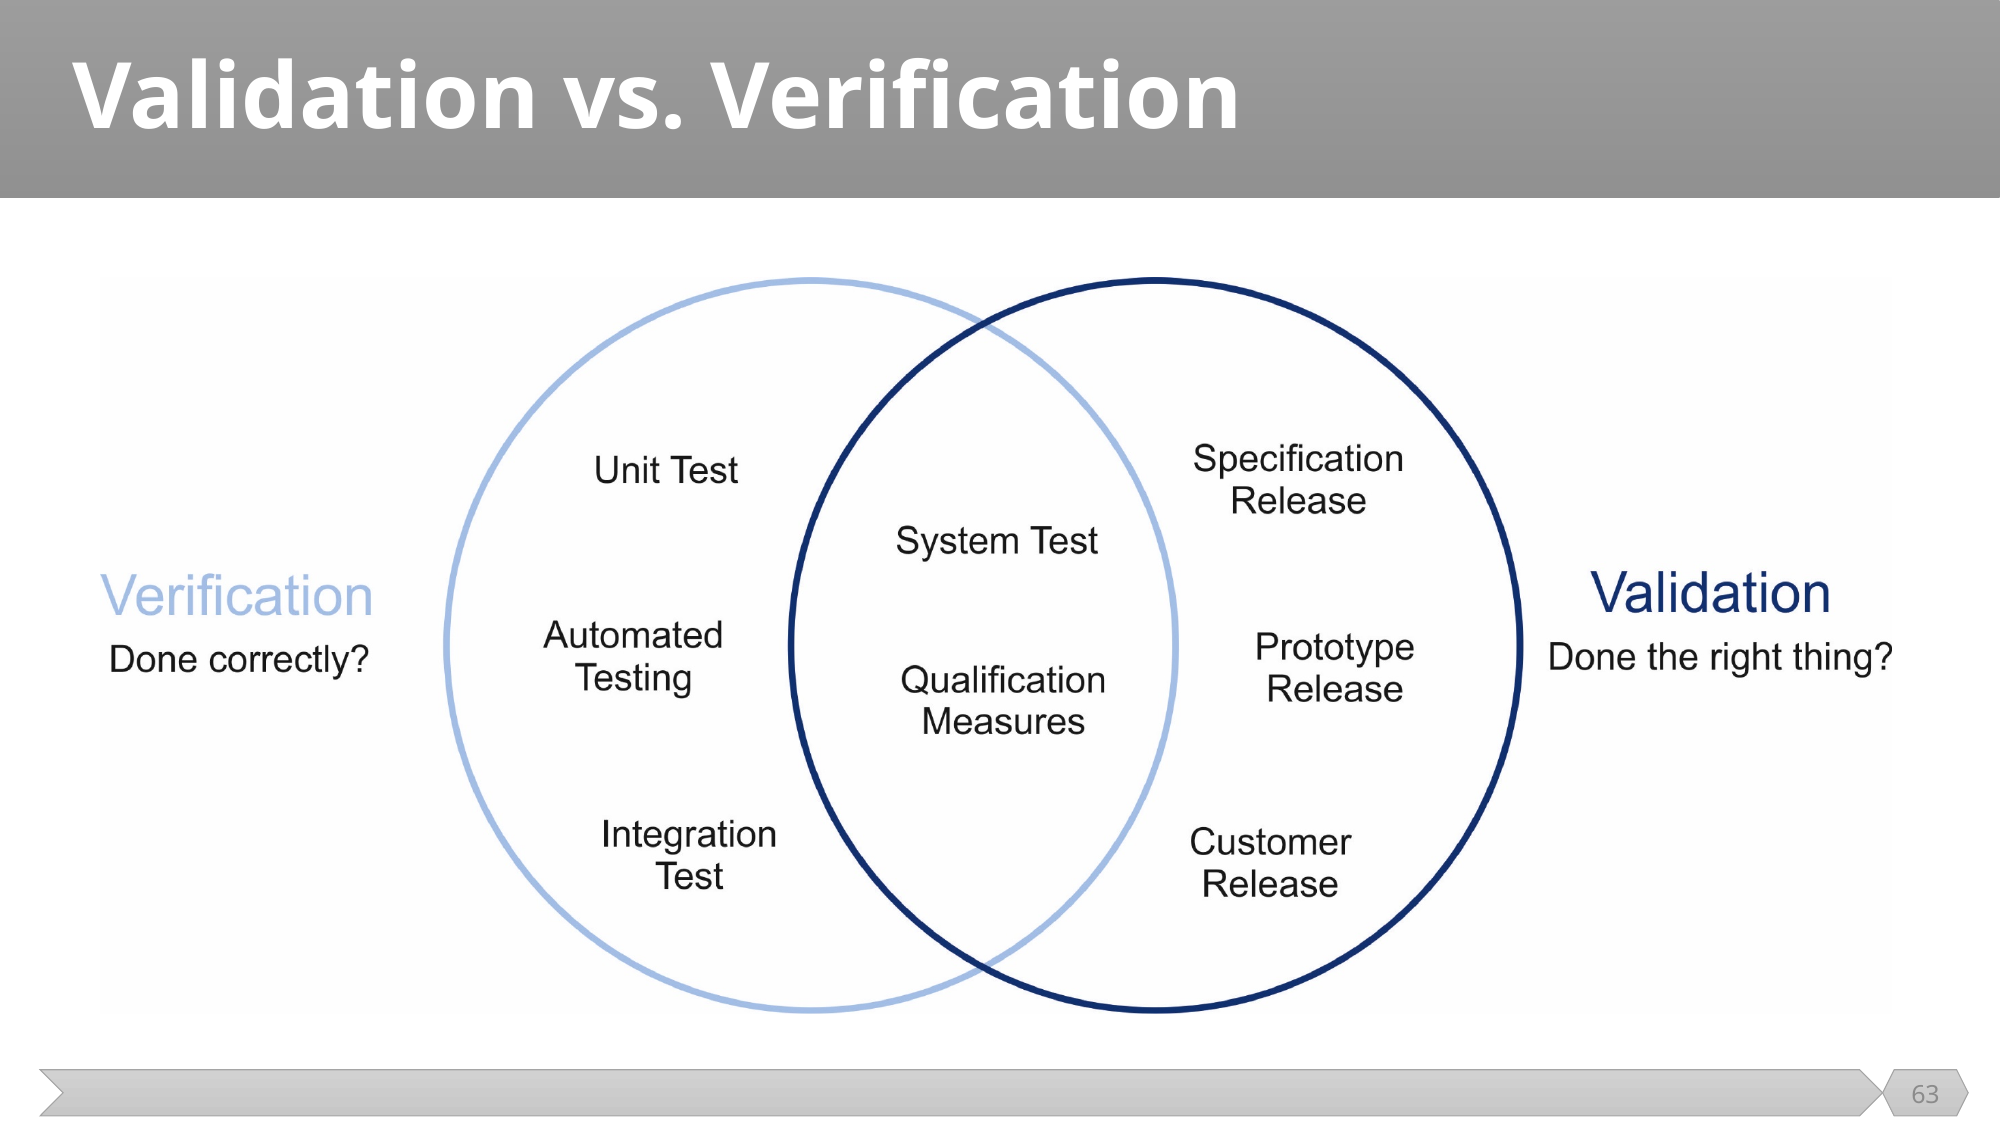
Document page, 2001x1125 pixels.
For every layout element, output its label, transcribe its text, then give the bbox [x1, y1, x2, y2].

slide_number 63 [1882, 1065, 1969, 1125]
title Validation vs. Verification [56, 0, 1969, 199]
picture [100, 277, 1892, 1014]
